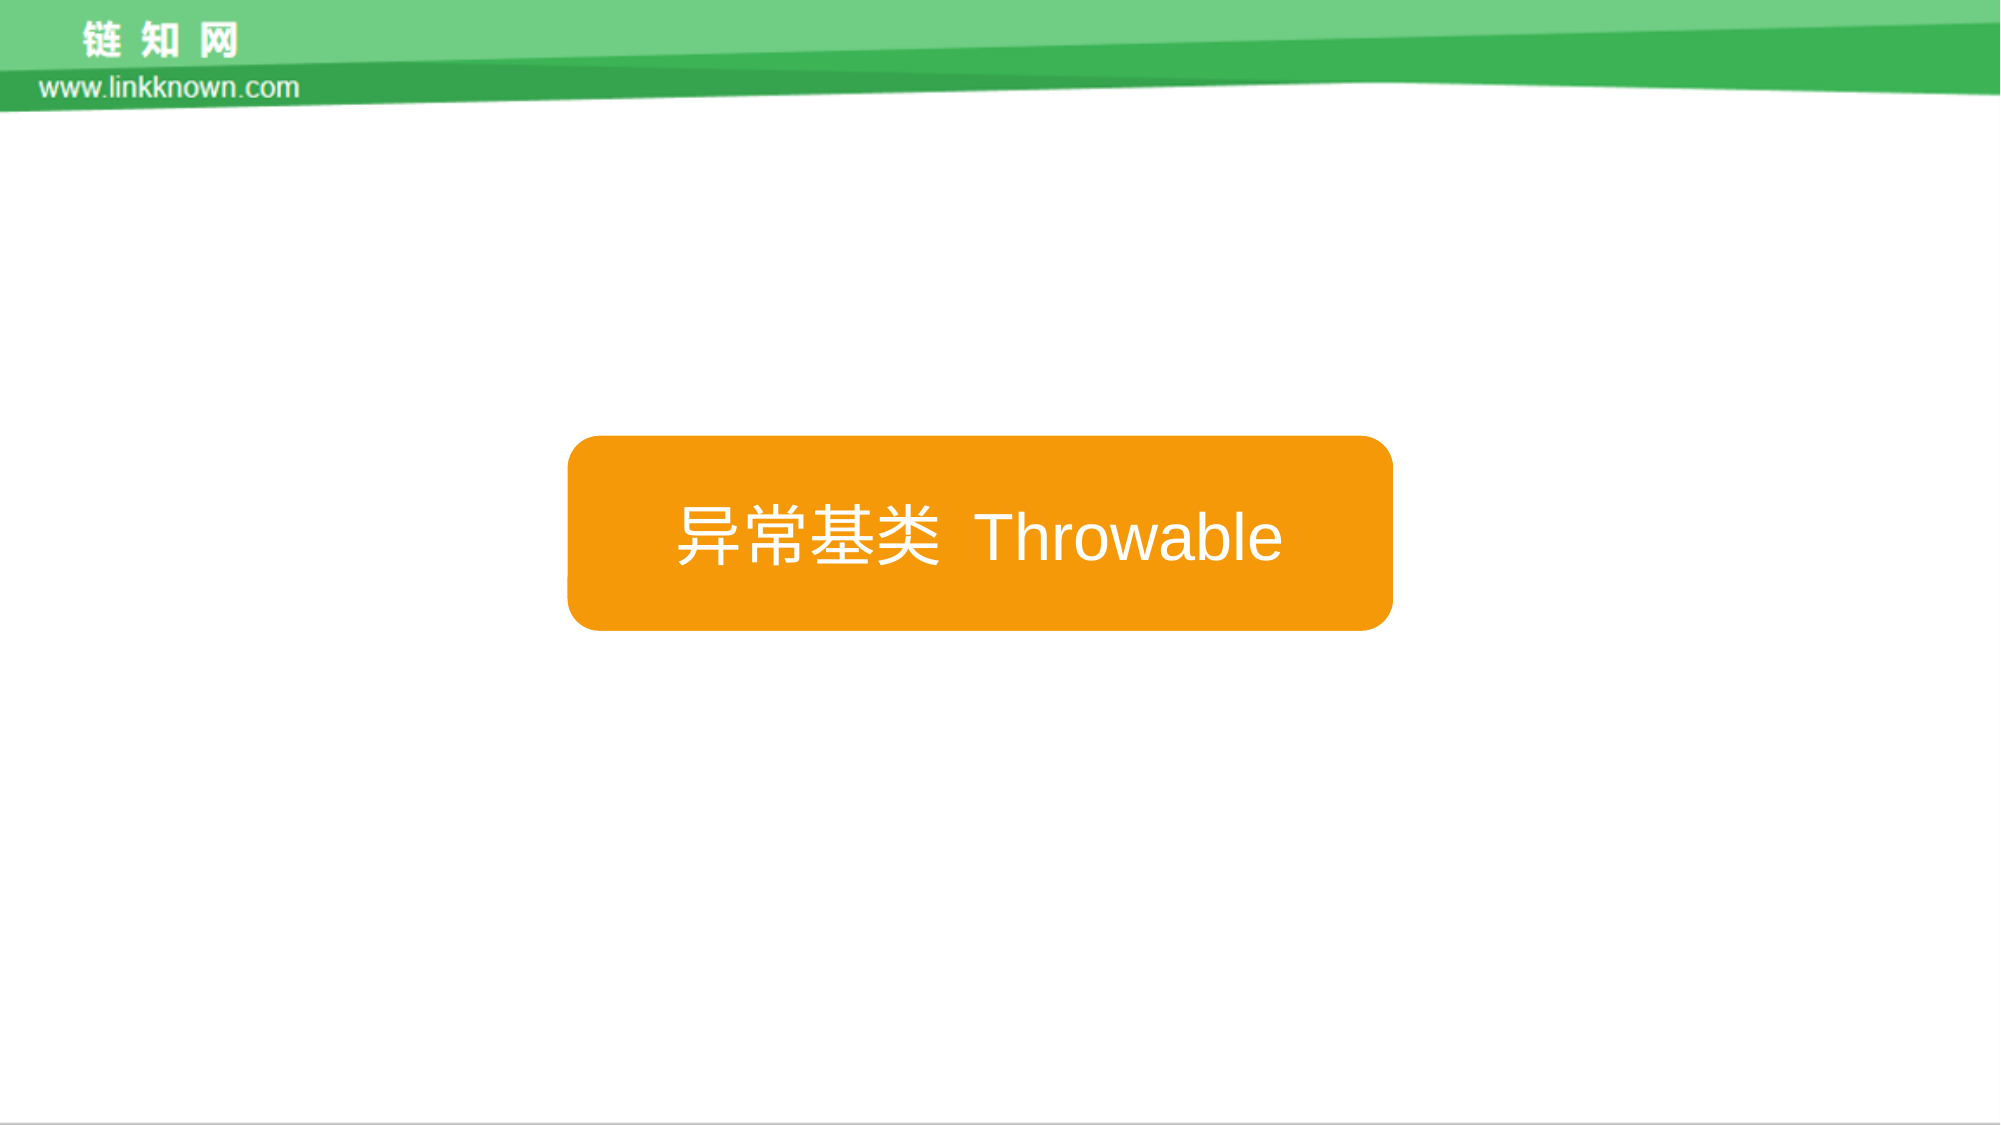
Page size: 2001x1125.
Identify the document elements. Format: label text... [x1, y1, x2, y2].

picture [0, 0, 2001, 1125]
text_box 异常基类 Throwable [565, 433, 1396, 633]
